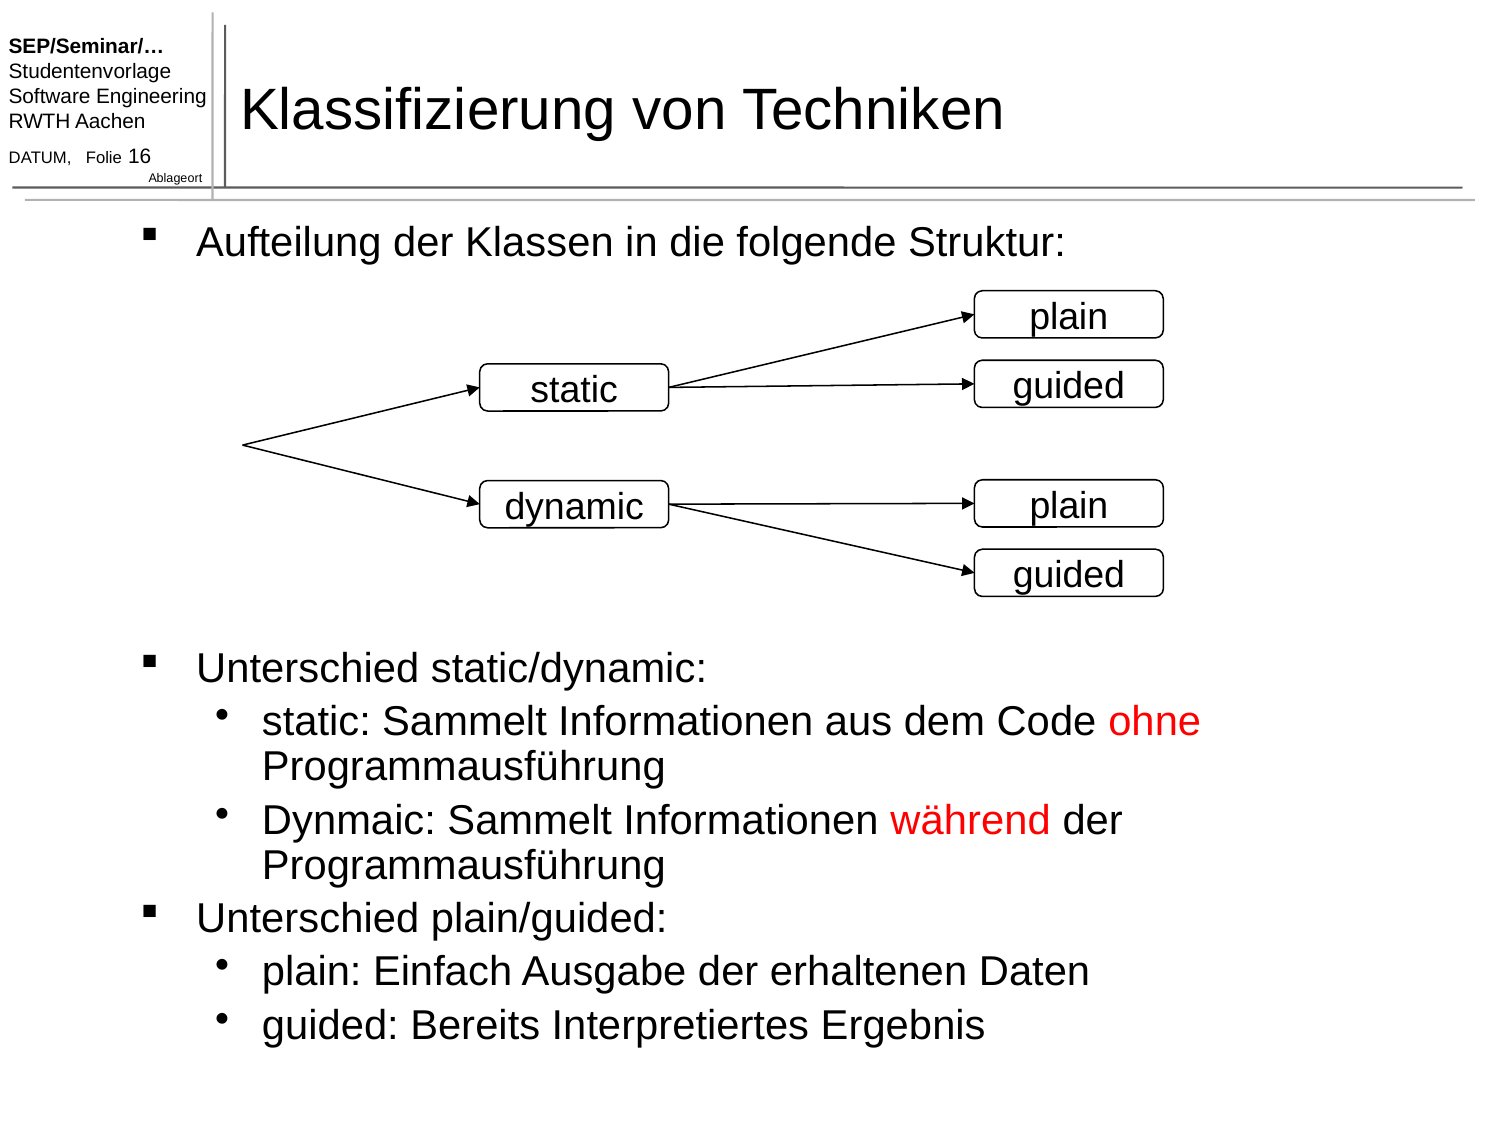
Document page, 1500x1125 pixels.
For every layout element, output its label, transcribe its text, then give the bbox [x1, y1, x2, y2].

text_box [242, 290, 1164, 597]
title Klassifizierung von Techniken [225, 37, 1475, 175]
list Aufteilung der Klassen in die folgende Struktur: Unterschied static/dynamic: static: Sammelt Informationen aus dem Code ohne Programmausführung Dynmaic: Sammelt Informationen während der Programmausführung Unterschied plain/guided: plain: Einfach Ausgabe der erhaltenen Daten guided: Bereits Interpretiertes Ergebnis [125, 212, 1459, 1083]
